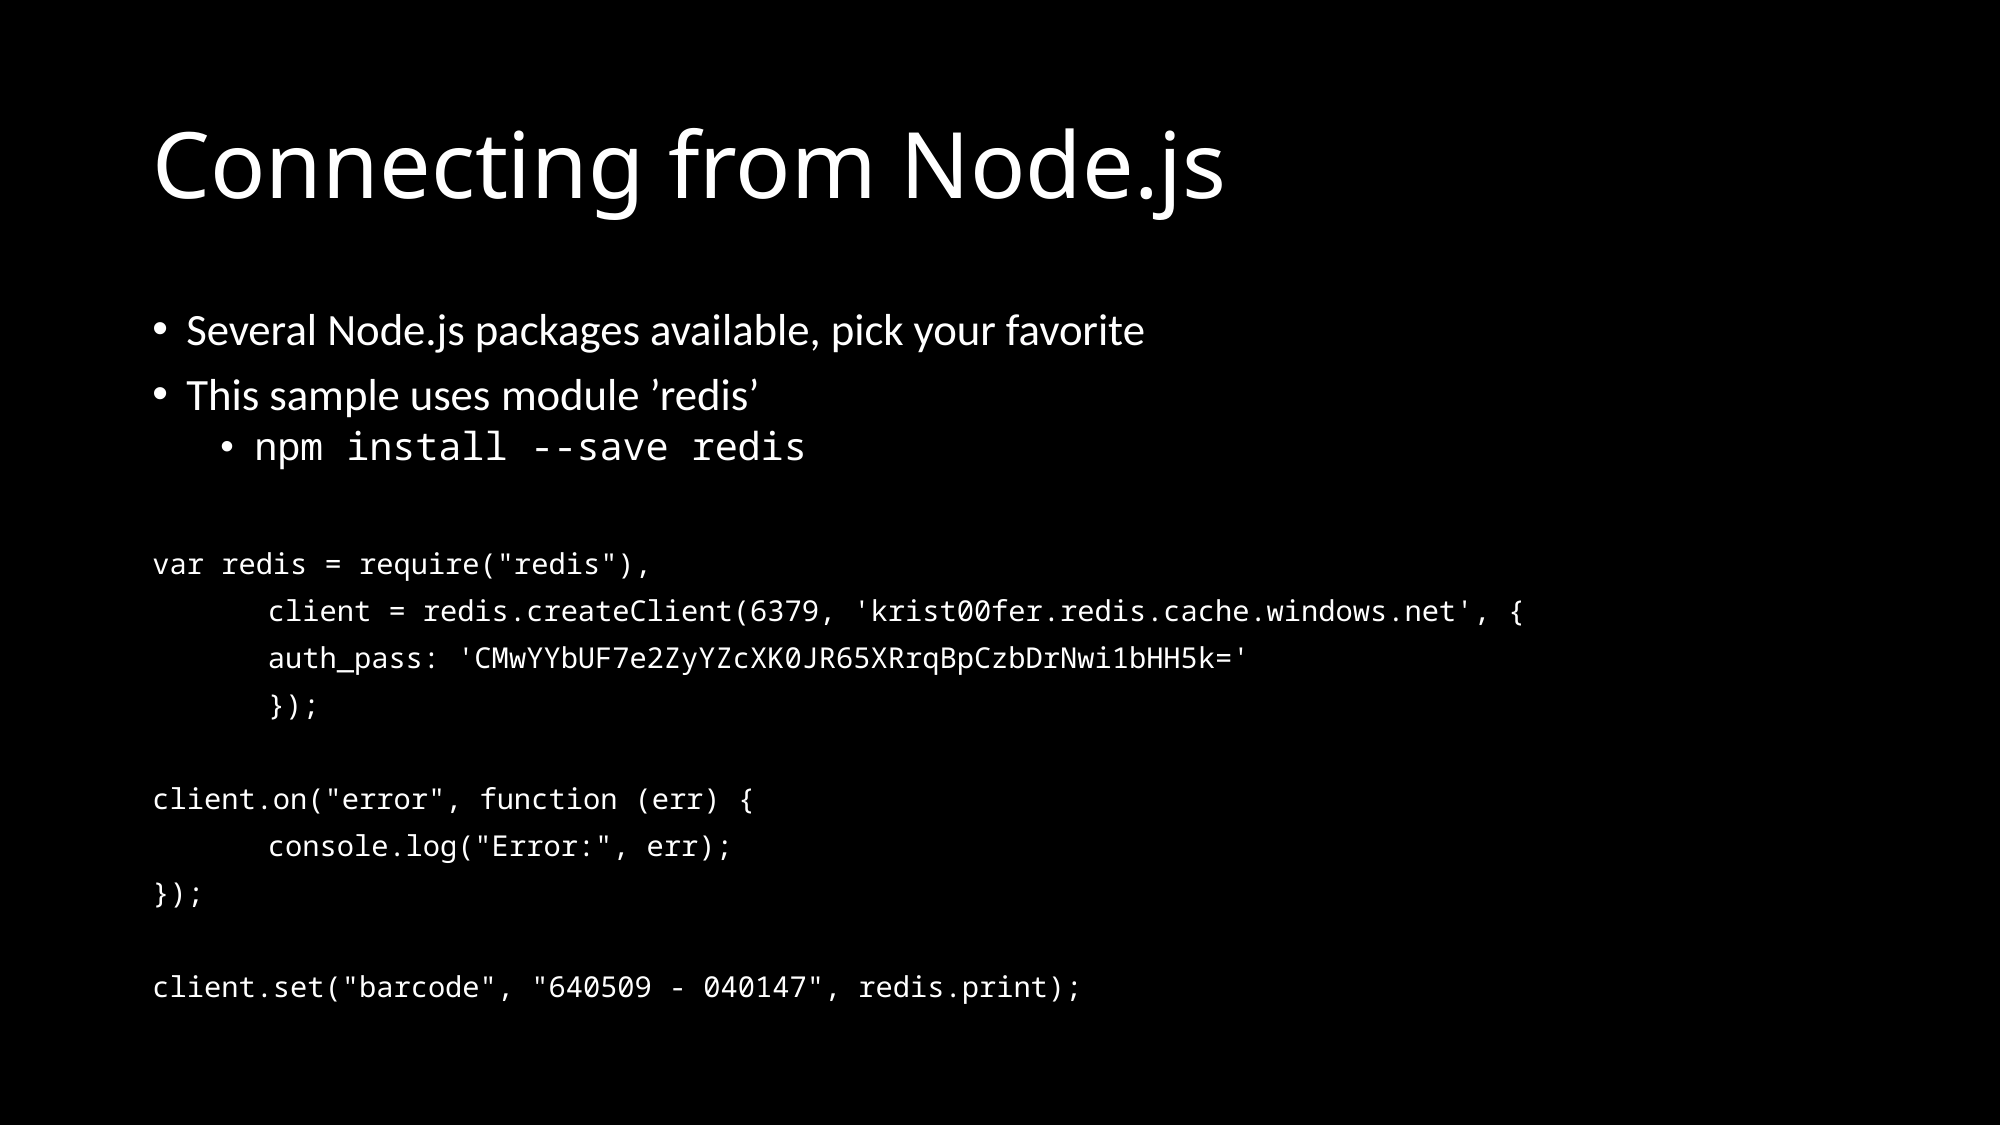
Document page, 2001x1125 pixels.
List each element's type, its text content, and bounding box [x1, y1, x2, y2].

title Connecting from Node.js [137, 59, 1863, 278]
list Several Node.js packages available, pick your favorite This sample uses module ’redis’ npm install --save redis var redis = require("redis"), client = redis.createClient(6379, 'krist00fer.redis.cache.windows.net', { auth_pass: 'CMwYYbUF7e2ZyYZcXK0JR65XRrqBpCzbDrNwi1bHH5k=' }); client.on("error", function (err) { console.log("Error:", err); }); client.set("barcode", "640509 - 040147", redis.print); [137, 299, 1863, 1014]
